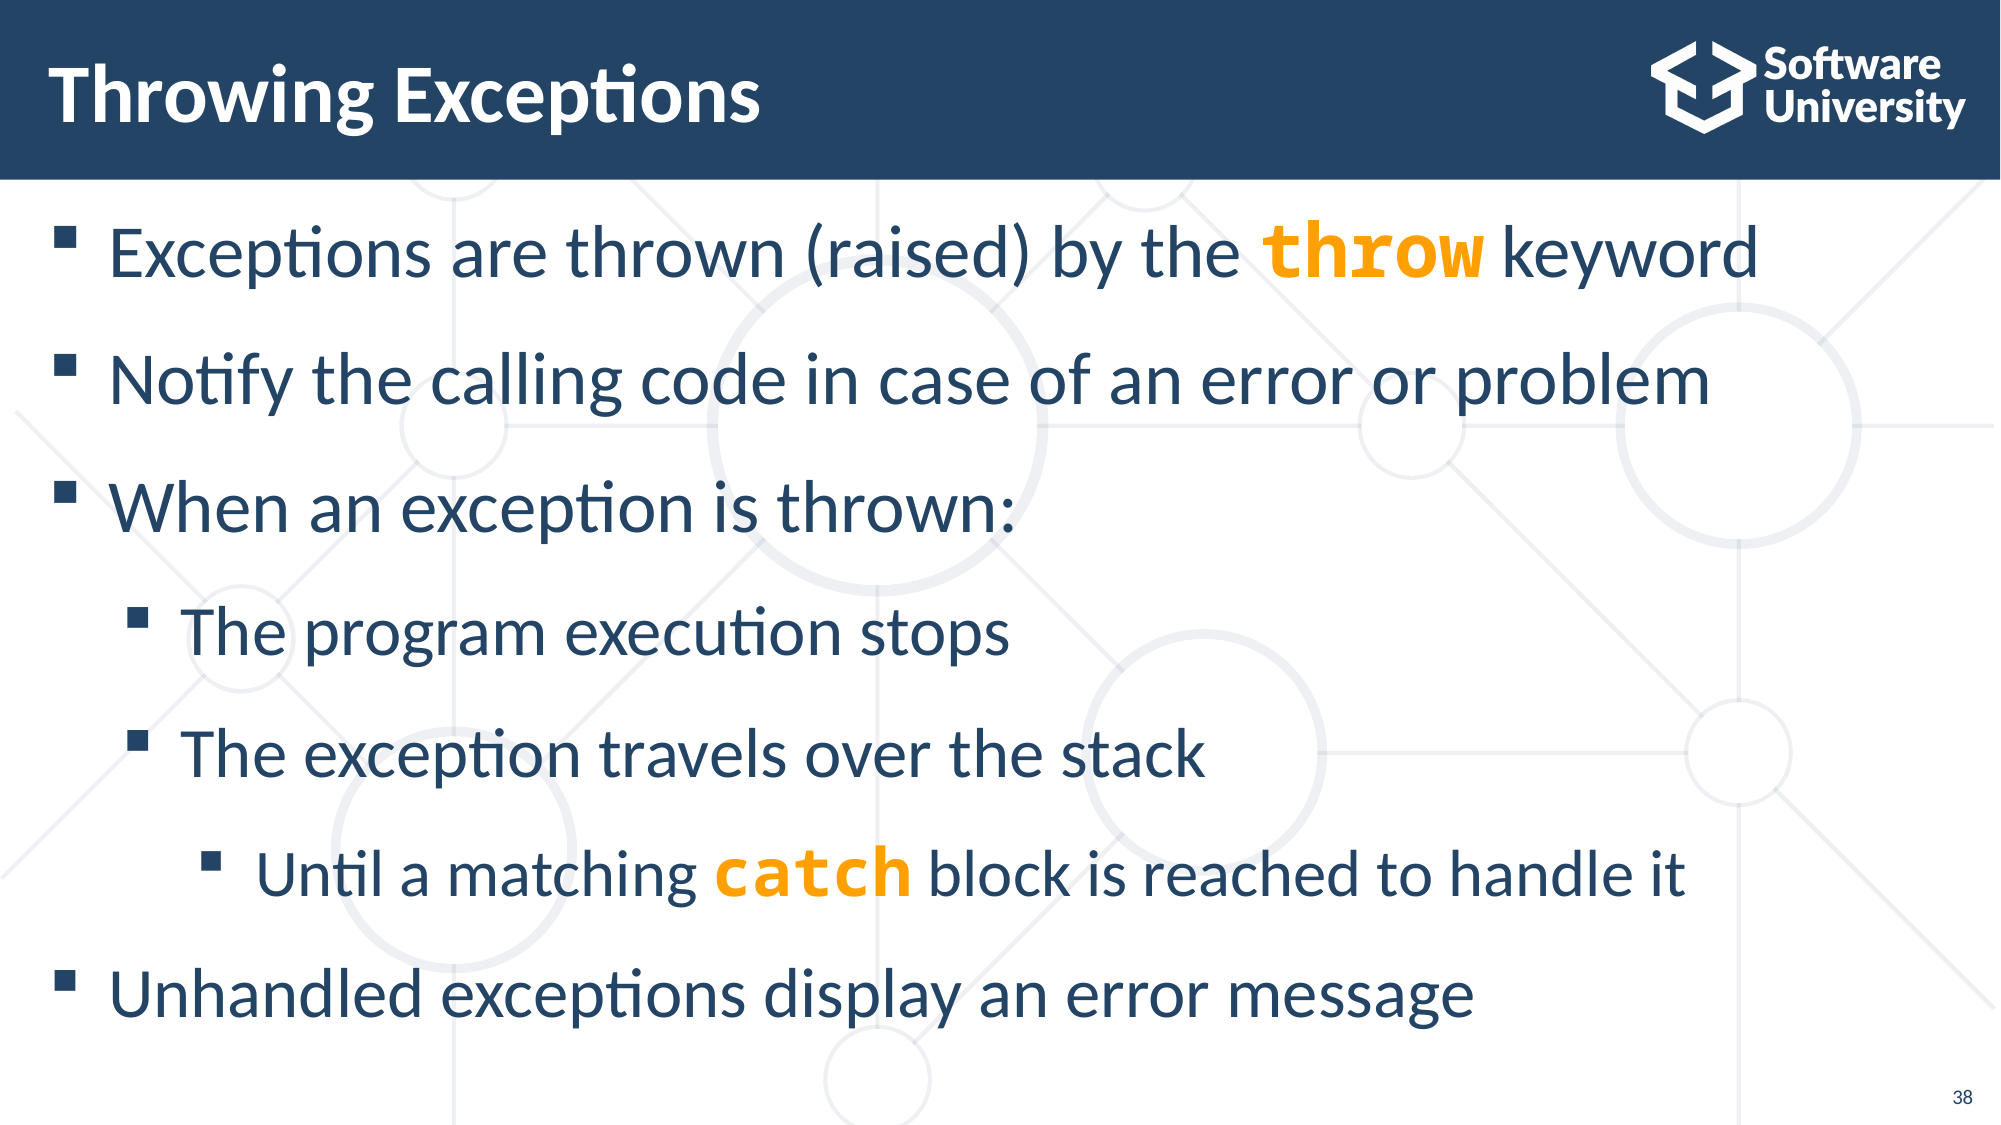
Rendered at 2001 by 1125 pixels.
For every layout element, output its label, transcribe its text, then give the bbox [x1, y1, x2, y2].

list Exceptions are thrown (raised) by the throw keyword Notify the calling code in case of an error or problem When an exception is thrown: The program execution stops The exception travels over the stack Until a matching catch block is reached to handle it Unhandled exceptions display an error message [31, 196, 1970, 1104]
slide_number 38 [1927, 1067, 1989, 1117]
picture [1651, 41, 1966, 134]
title Throwing Exceptions [31, 16, 1625, 162]
